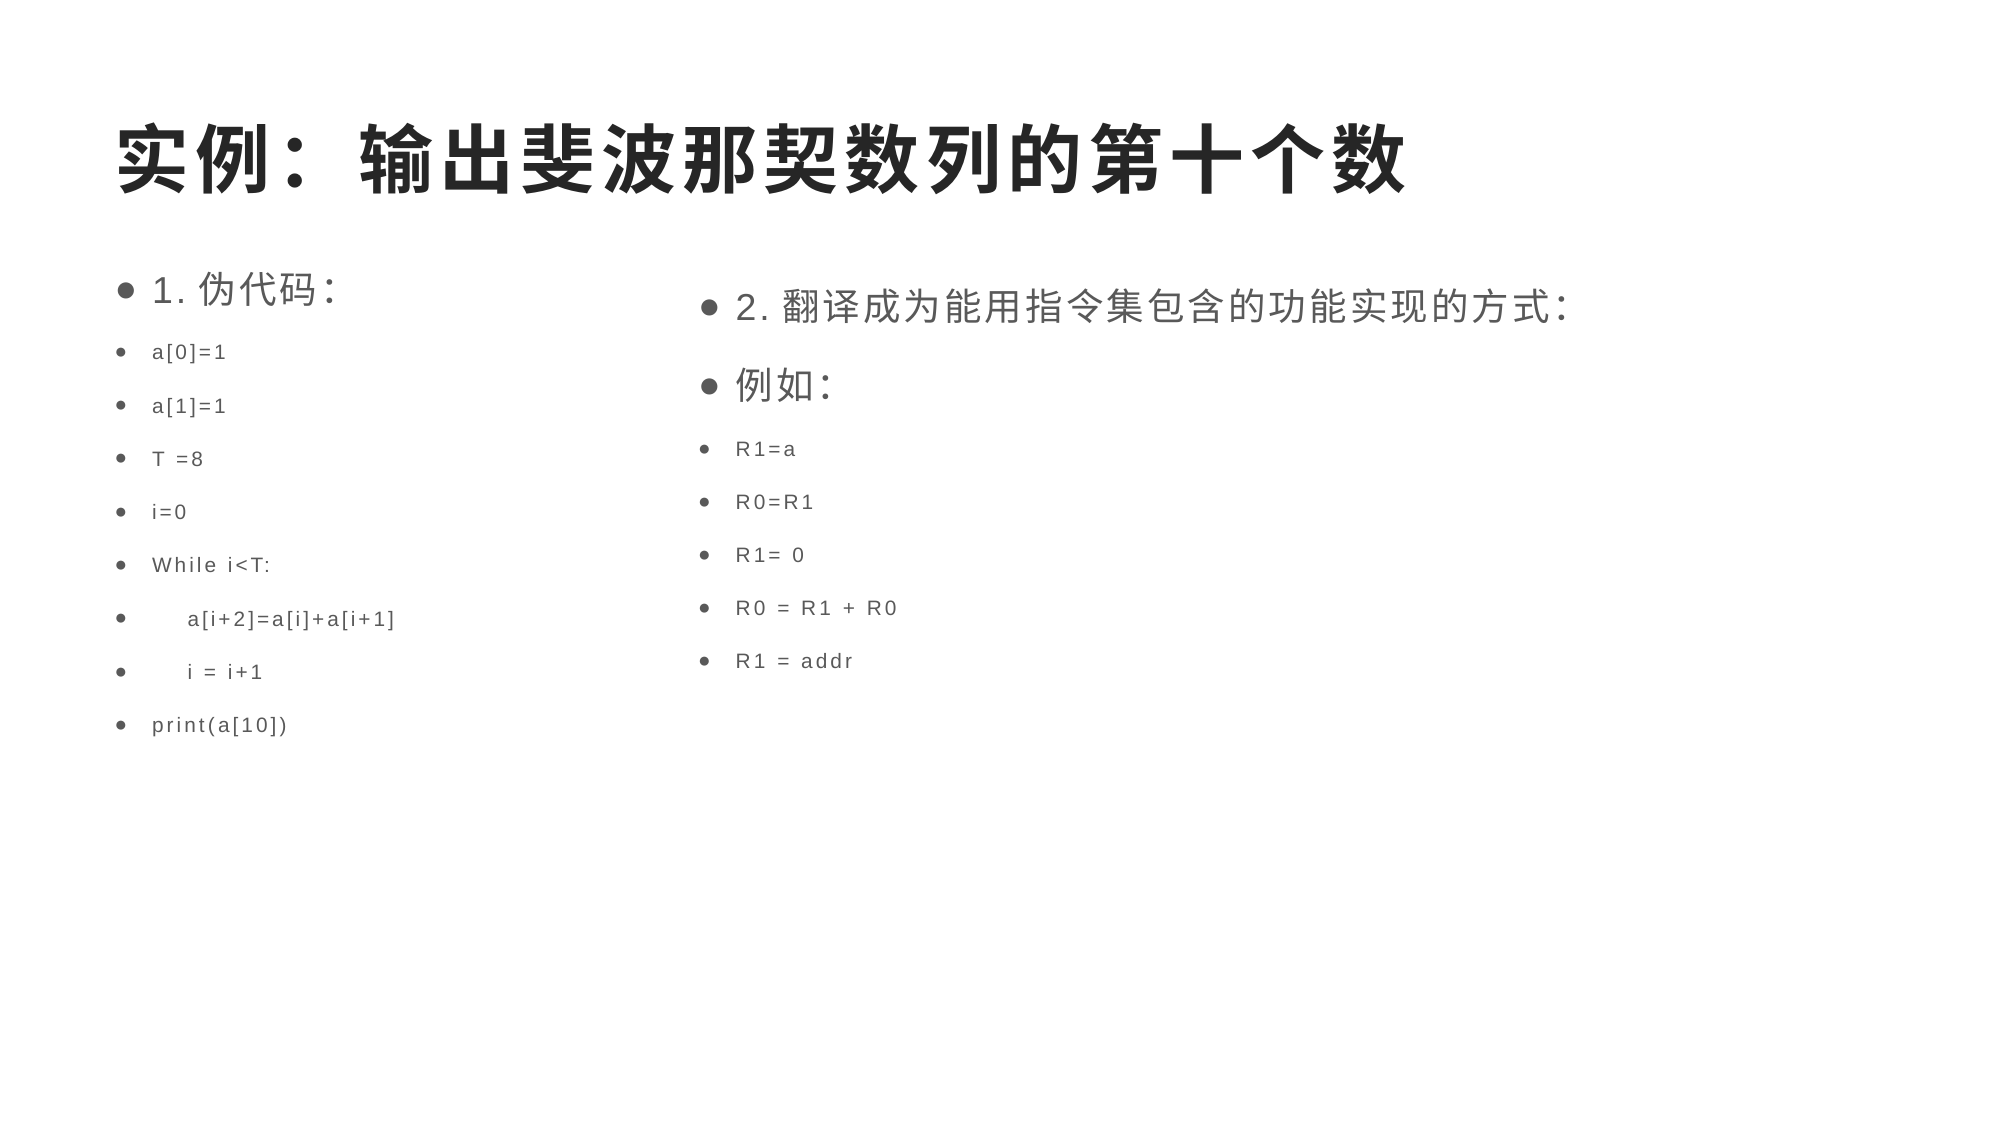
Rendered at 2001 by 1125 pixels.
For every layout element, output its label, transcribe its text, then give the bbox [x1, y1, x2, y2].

text_box 2.翻译成为能用指令集包含的功能实现的方式： 例如： R1=a R0=R1 R1= 0 R0 = R1 + R0 R1 = addr [683, 261, 1699, 1043]
list 1.伪代码： a[0]=1 a[1]=1 T =8 i=0 While i<T: a[i+2]=a[i]+a[i+1] i = i+1 print(a[10]) [99, 244, 440, 1026]
title 实例：输出斐波那契数列的第十个数 [99, 99, 1900, 216]
